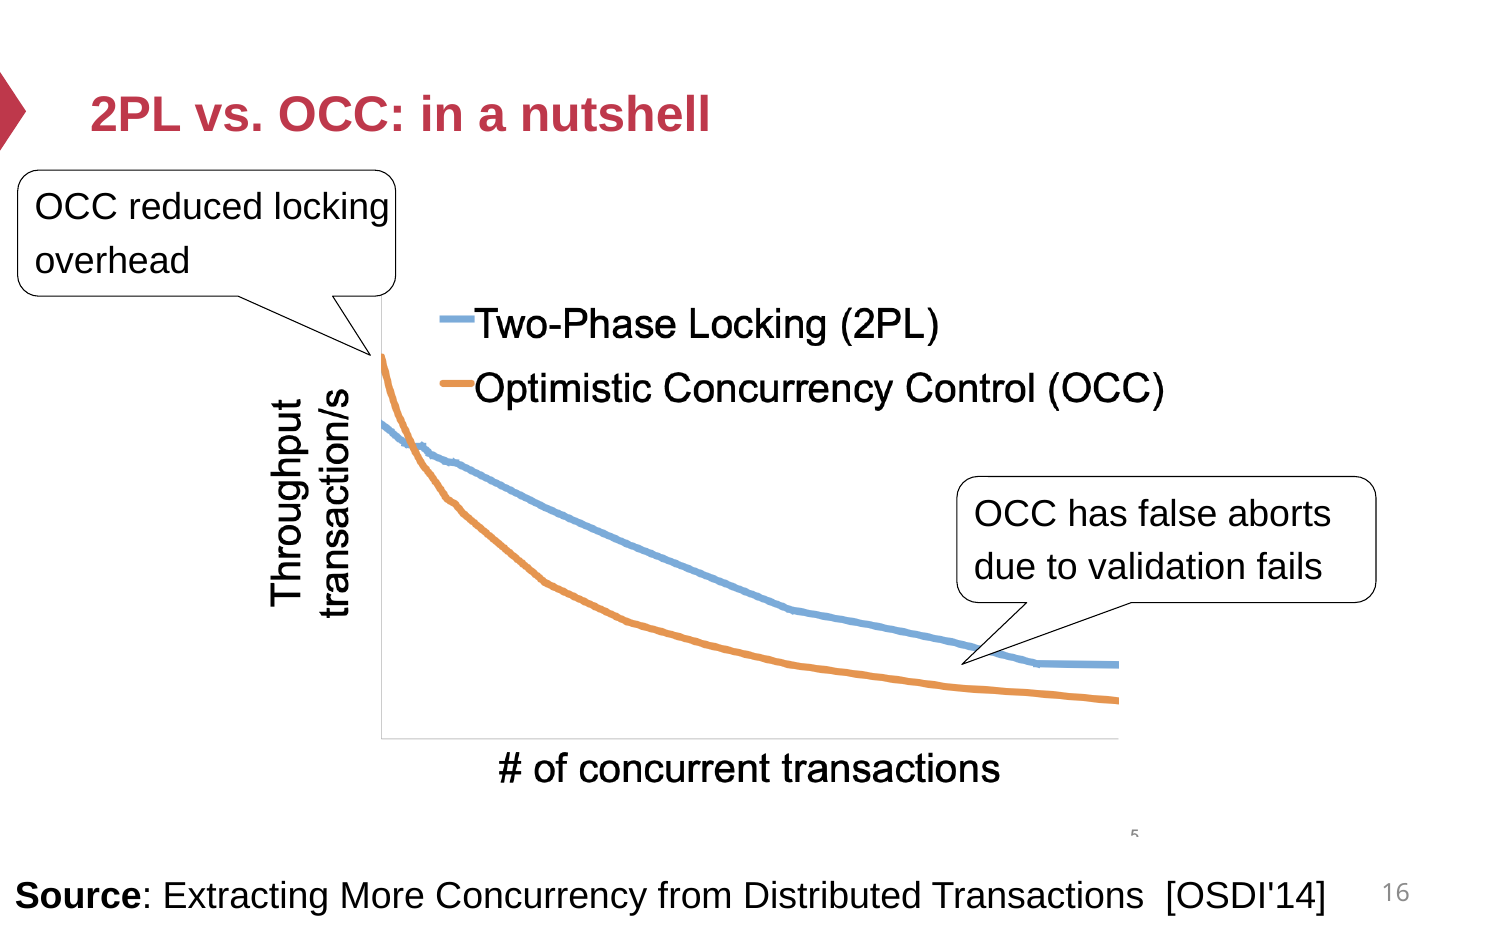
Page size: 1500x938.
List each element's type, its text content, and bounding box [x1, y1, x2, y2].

text_box OCC has false aborts due to validation fails [1210, 472, 1407, 555]
text_box Source: Extracting More Concurrency from Distributed Transactions [OSDI'14] [0, 863, 1500, 924]
title 2PL vs. OCC: in a nutshell [75, 37, 1425, 186]
picture [218, 260, 1207, 837]
text_box [15, 179, 398, 299]
text_box [1210, 555, 1379, 605]
text_box OCC reduced locking overhead [19, 165, 468, 249]
